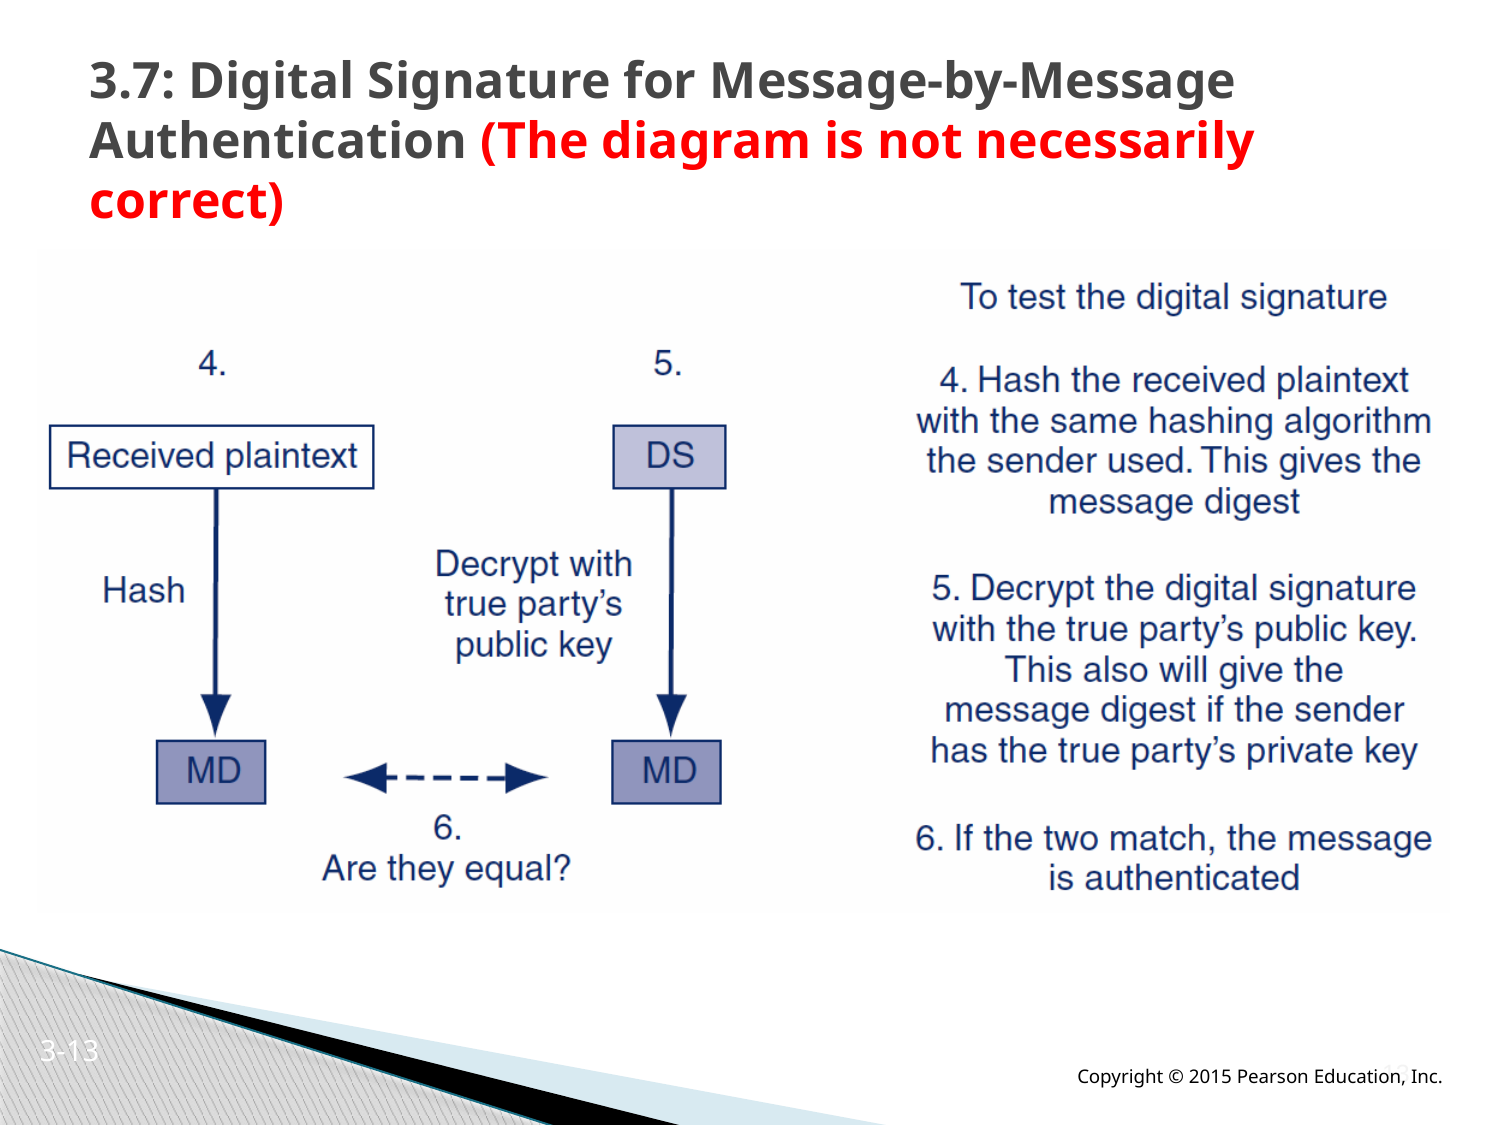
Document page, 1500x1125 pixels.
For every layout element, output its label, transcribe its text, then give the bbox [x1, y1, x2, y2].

slide_number 3-12 [24, 1025, 200, 1088]
title 3.7: Digital Signature for Message-by-Message Authentication (The diagram is not necessarily correct) [75, 45, 1425, 233]
picture [37, 249, 1451, 914]
